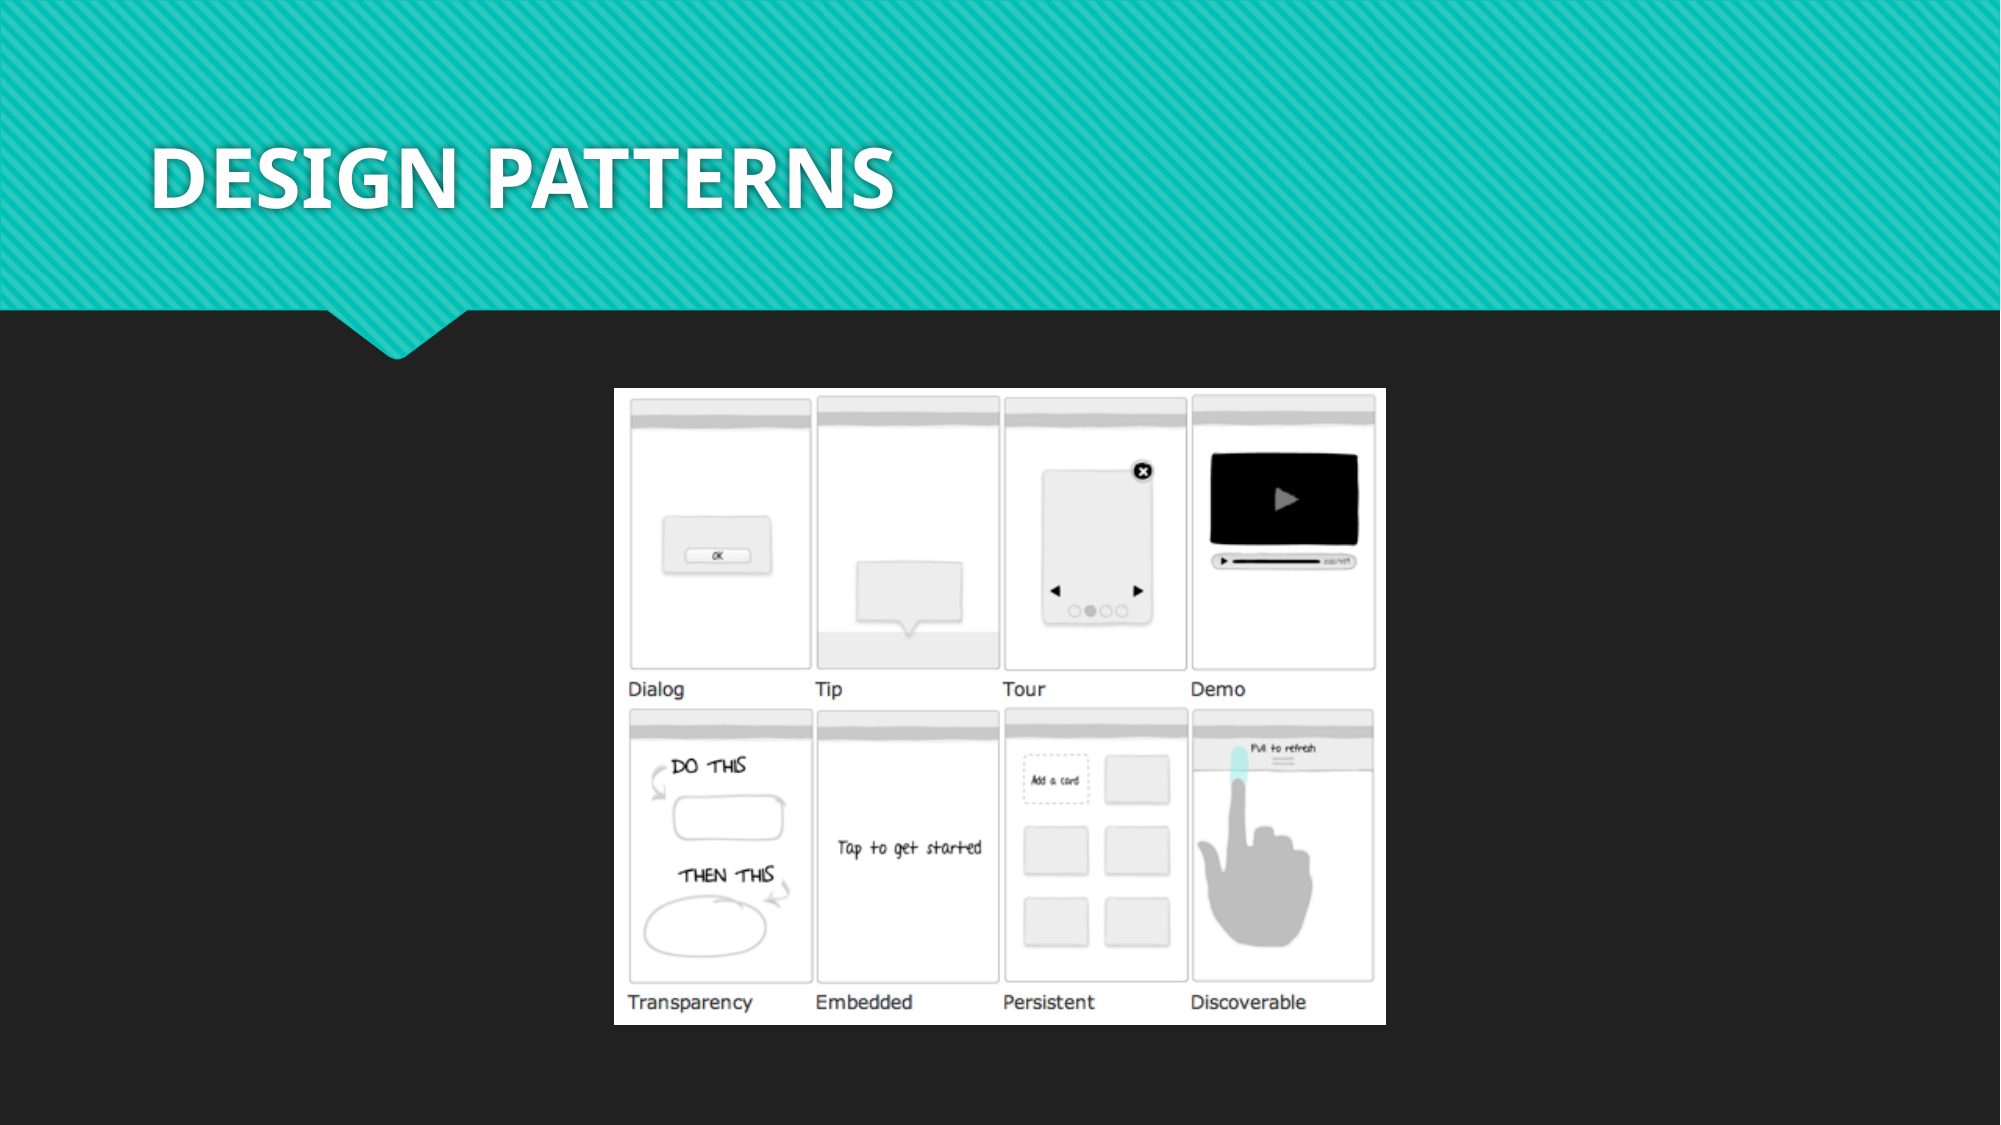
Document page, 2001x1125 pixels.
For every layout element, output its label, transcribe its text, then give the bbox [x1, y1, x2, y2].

picture [613, 388, 1387, 1025]
title DESIGN PATTERNS [132, 73, 1868, 233]
